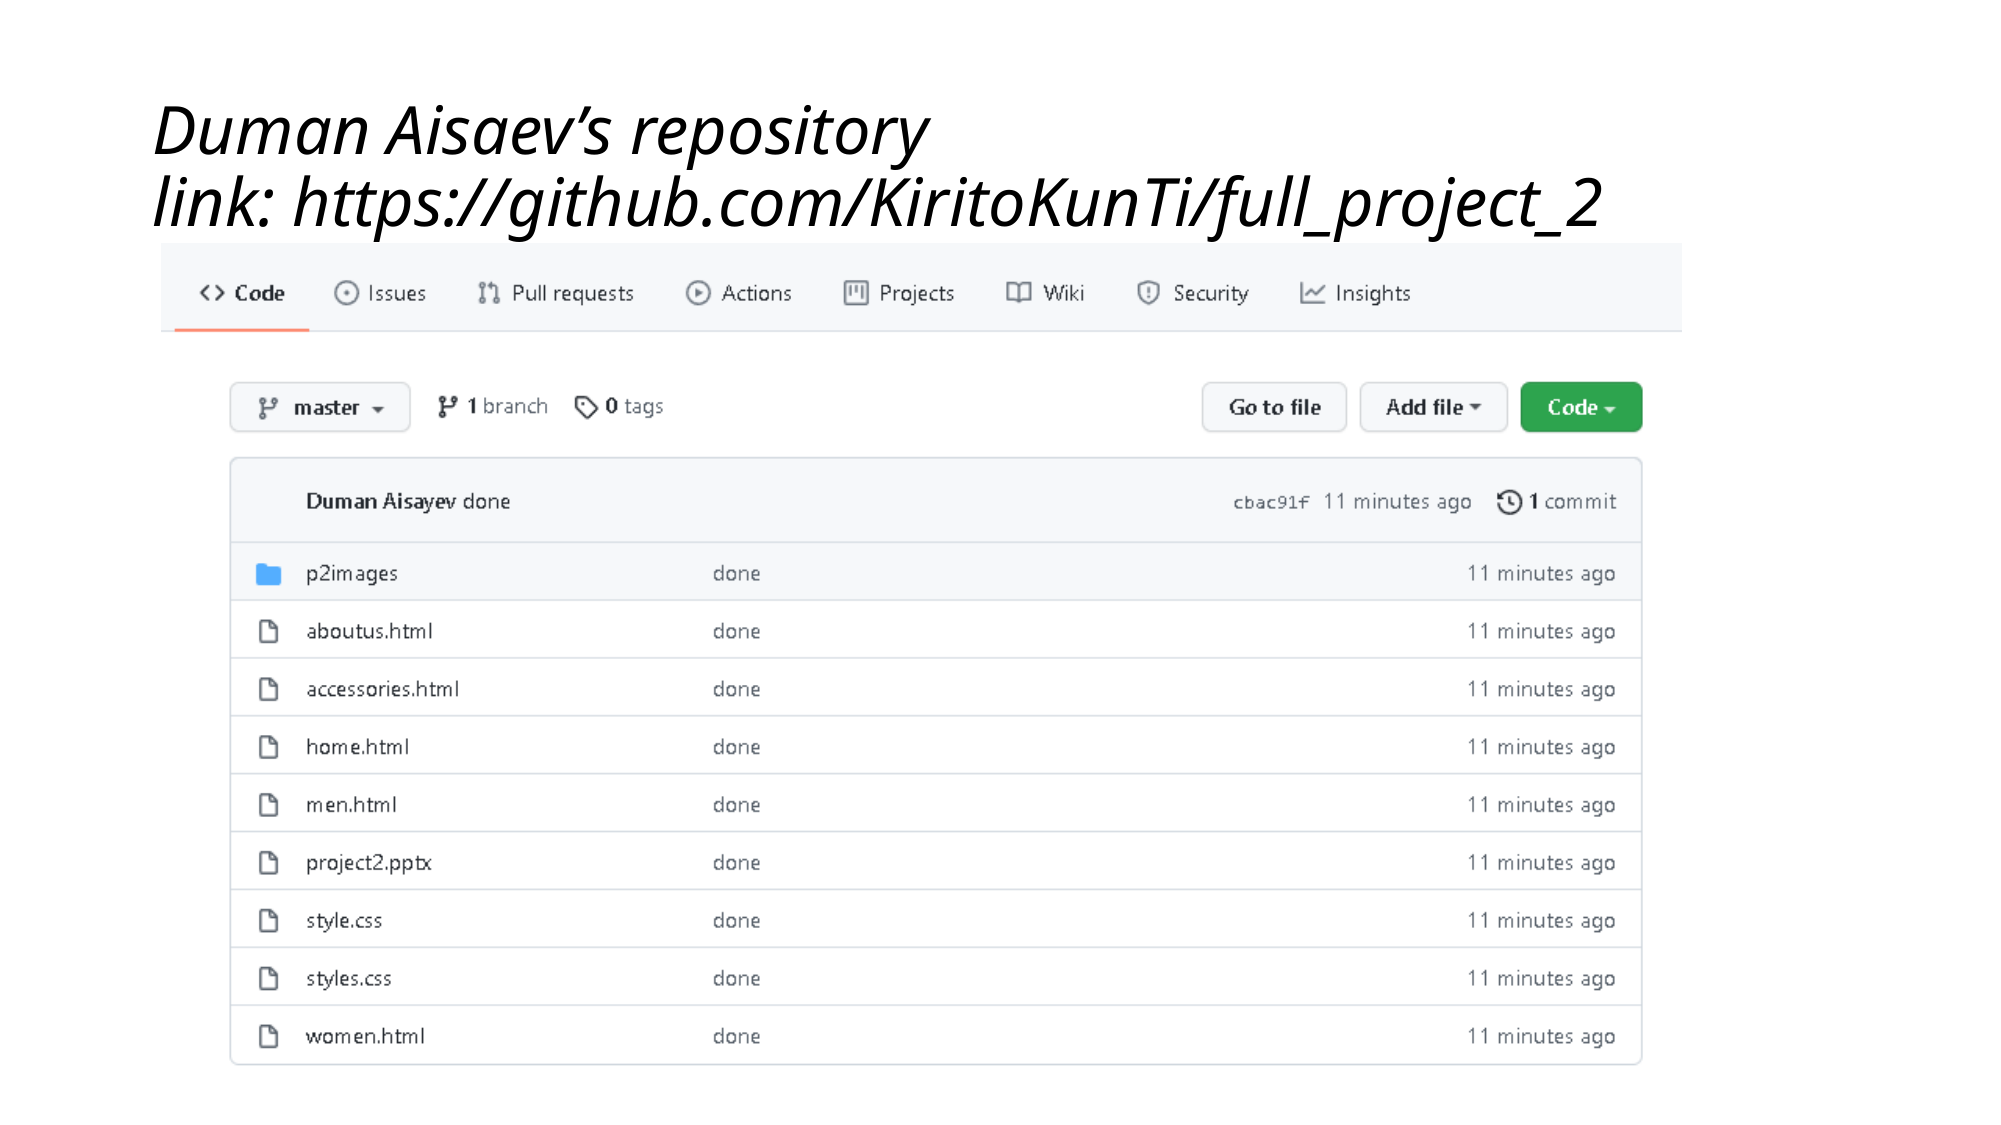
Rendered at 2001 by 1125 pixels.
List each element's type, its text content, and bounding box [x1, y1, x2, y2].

picture [161, 243, 1682, 1125]
title Duman Aisaev’s repository link: https://github.com/KiritoKunTi/full_project_2 [137, 59, 1863, 278]
